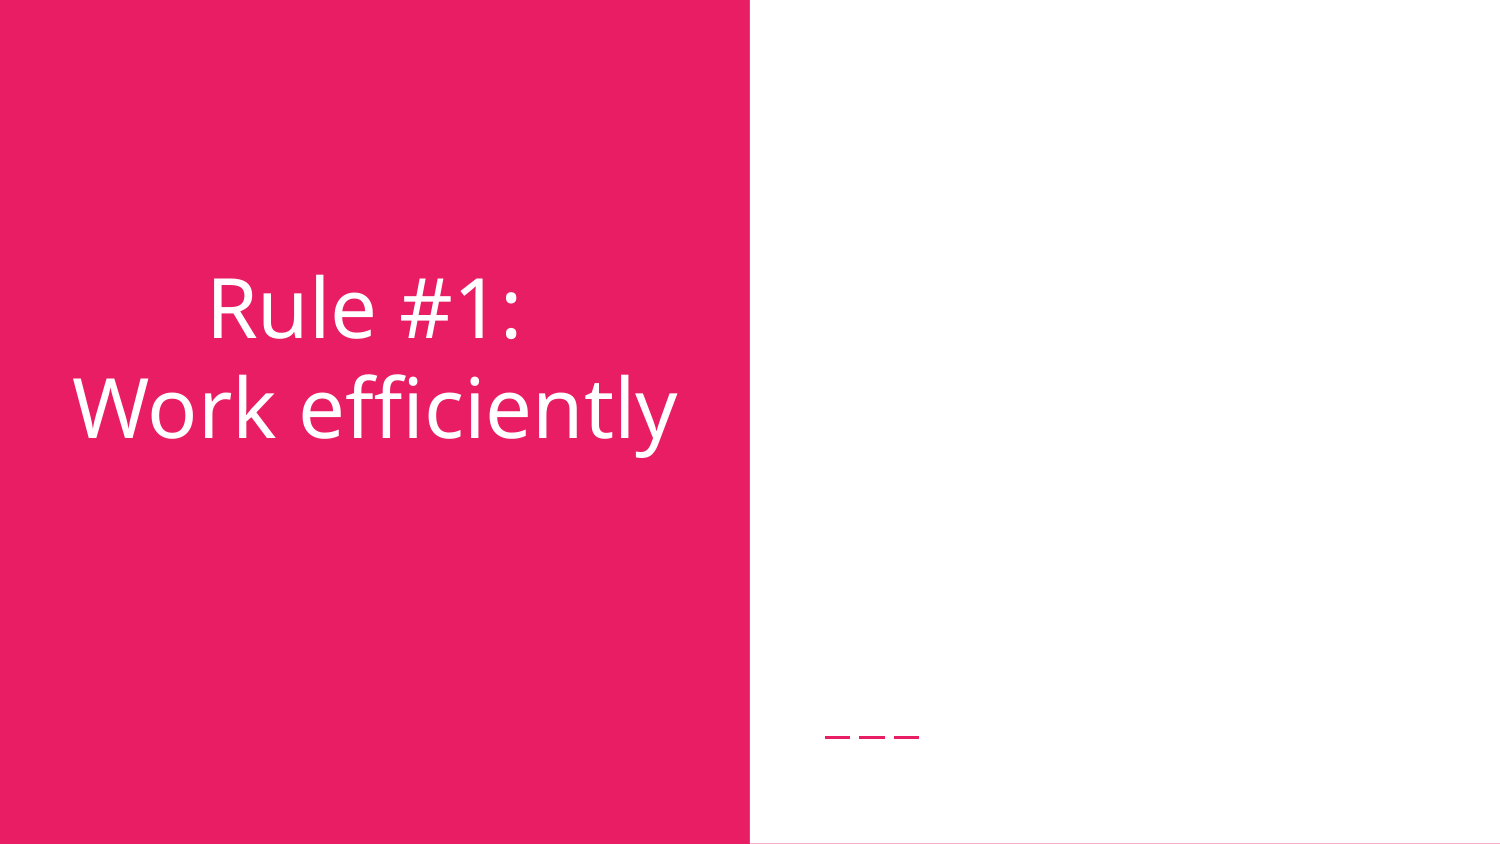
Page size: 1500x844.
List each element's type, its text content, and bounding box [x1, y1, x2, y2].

title Rule #1: Work efficiently [43, 176, 708, 471]
